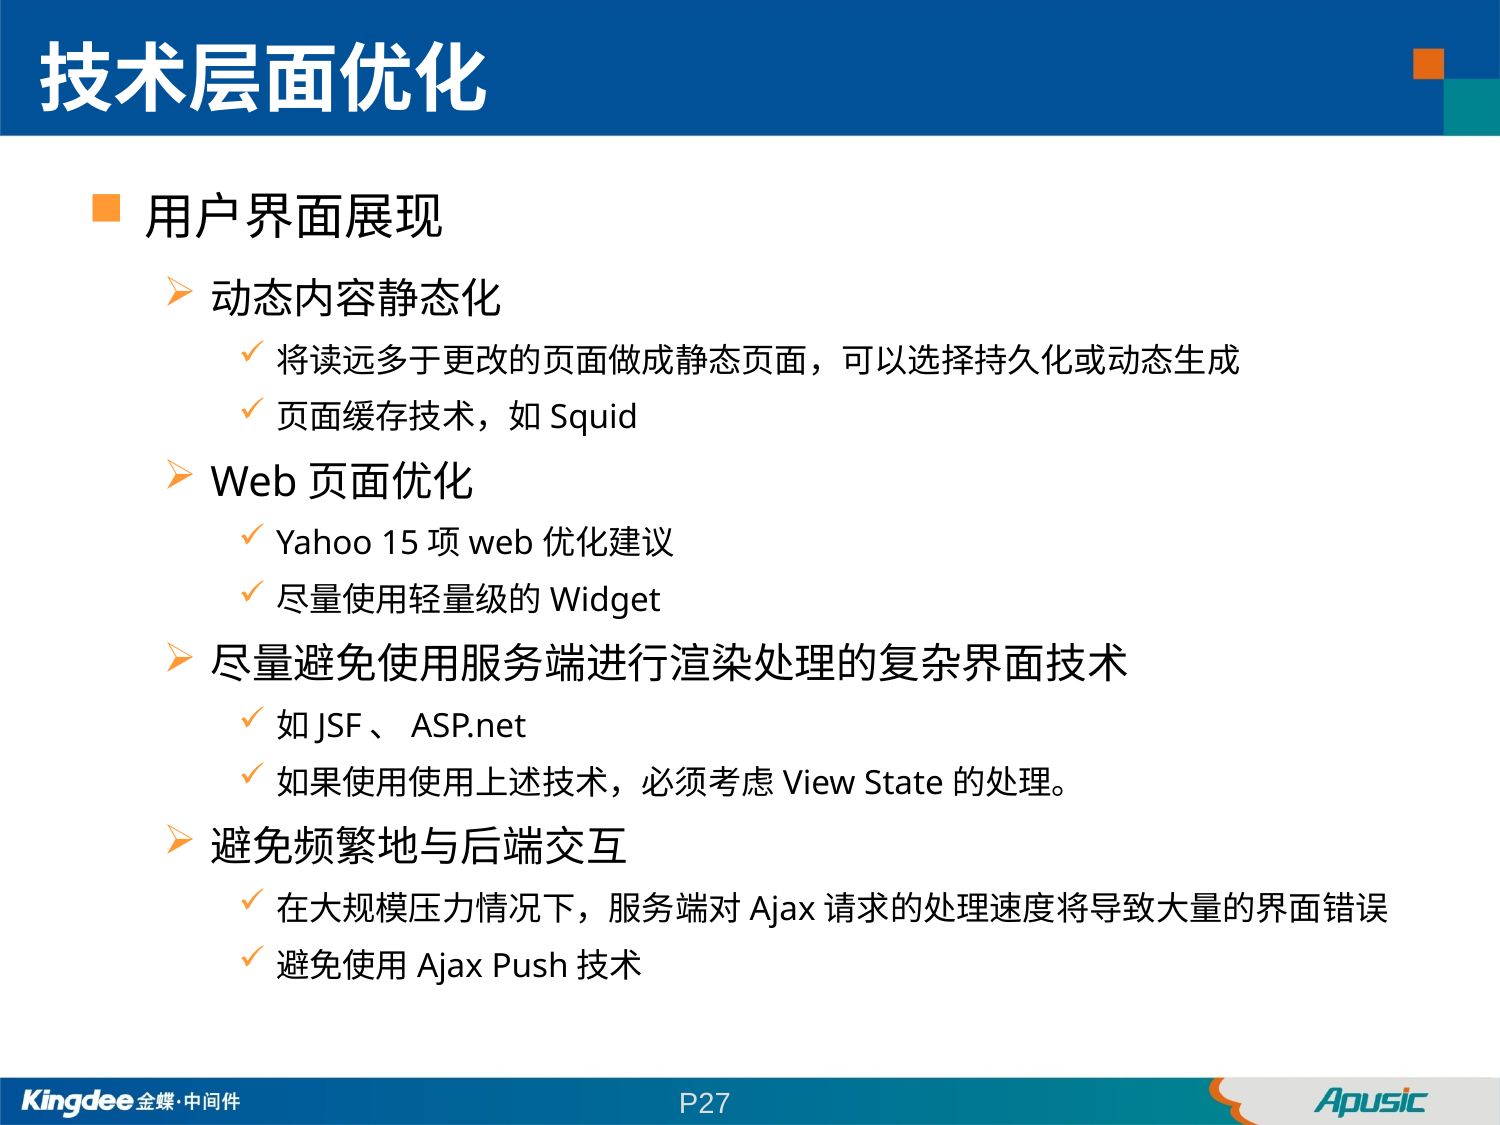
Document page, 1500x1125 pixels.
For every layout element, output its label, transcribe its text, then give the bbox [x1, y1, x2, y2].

picture [0, 0, 1500, 1125]
list 技术层面优化 [23, 23, 1325, 129]
list 用户界面展现 动态内容静态化 将读远多于更改的页面做成静态页面，可以选择持久化或动态生成 页面缓存技术，如Squid Web页面优化 Yahoo 15项web优化建议 尽量使用轻量级的Widget 尽量避免使用服务端进行渲染处理的复杂界面技术 如JSF、ASP.net 如果使用使用上述技术，必须考虑View State的处理。 避免频繁地与后端交互 在大规模压力情况下，服务端对Ajax请求的处理速度将导致大量的界面错误 避免使用Ajax Push技术 [73, 177, 1434, 1021]
